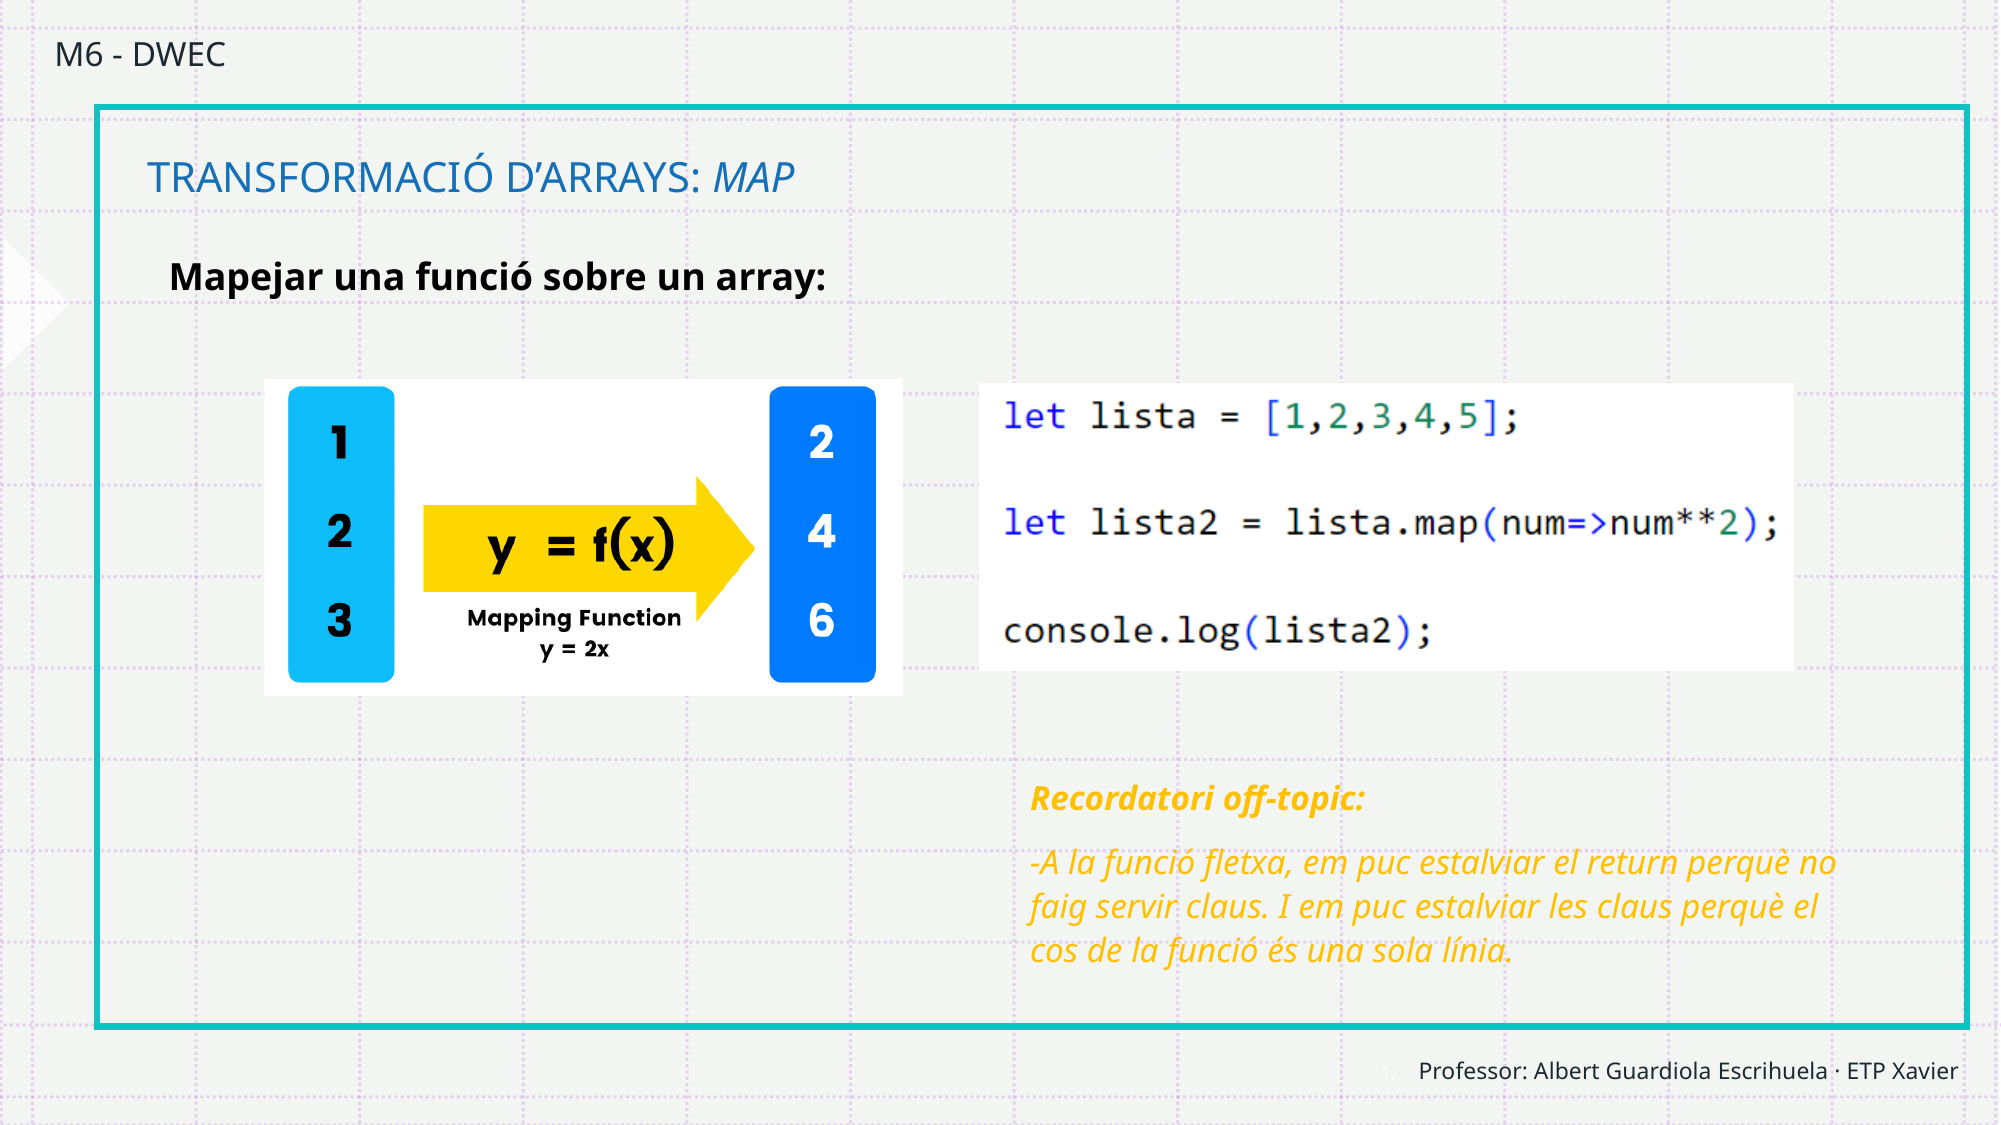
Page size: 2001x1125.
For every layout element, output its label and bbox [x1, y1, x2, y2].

picture [978, 383, 1794, 671]
picture [264, 379, 903, 696]
text_box [0, 0, 2000, 1125]
